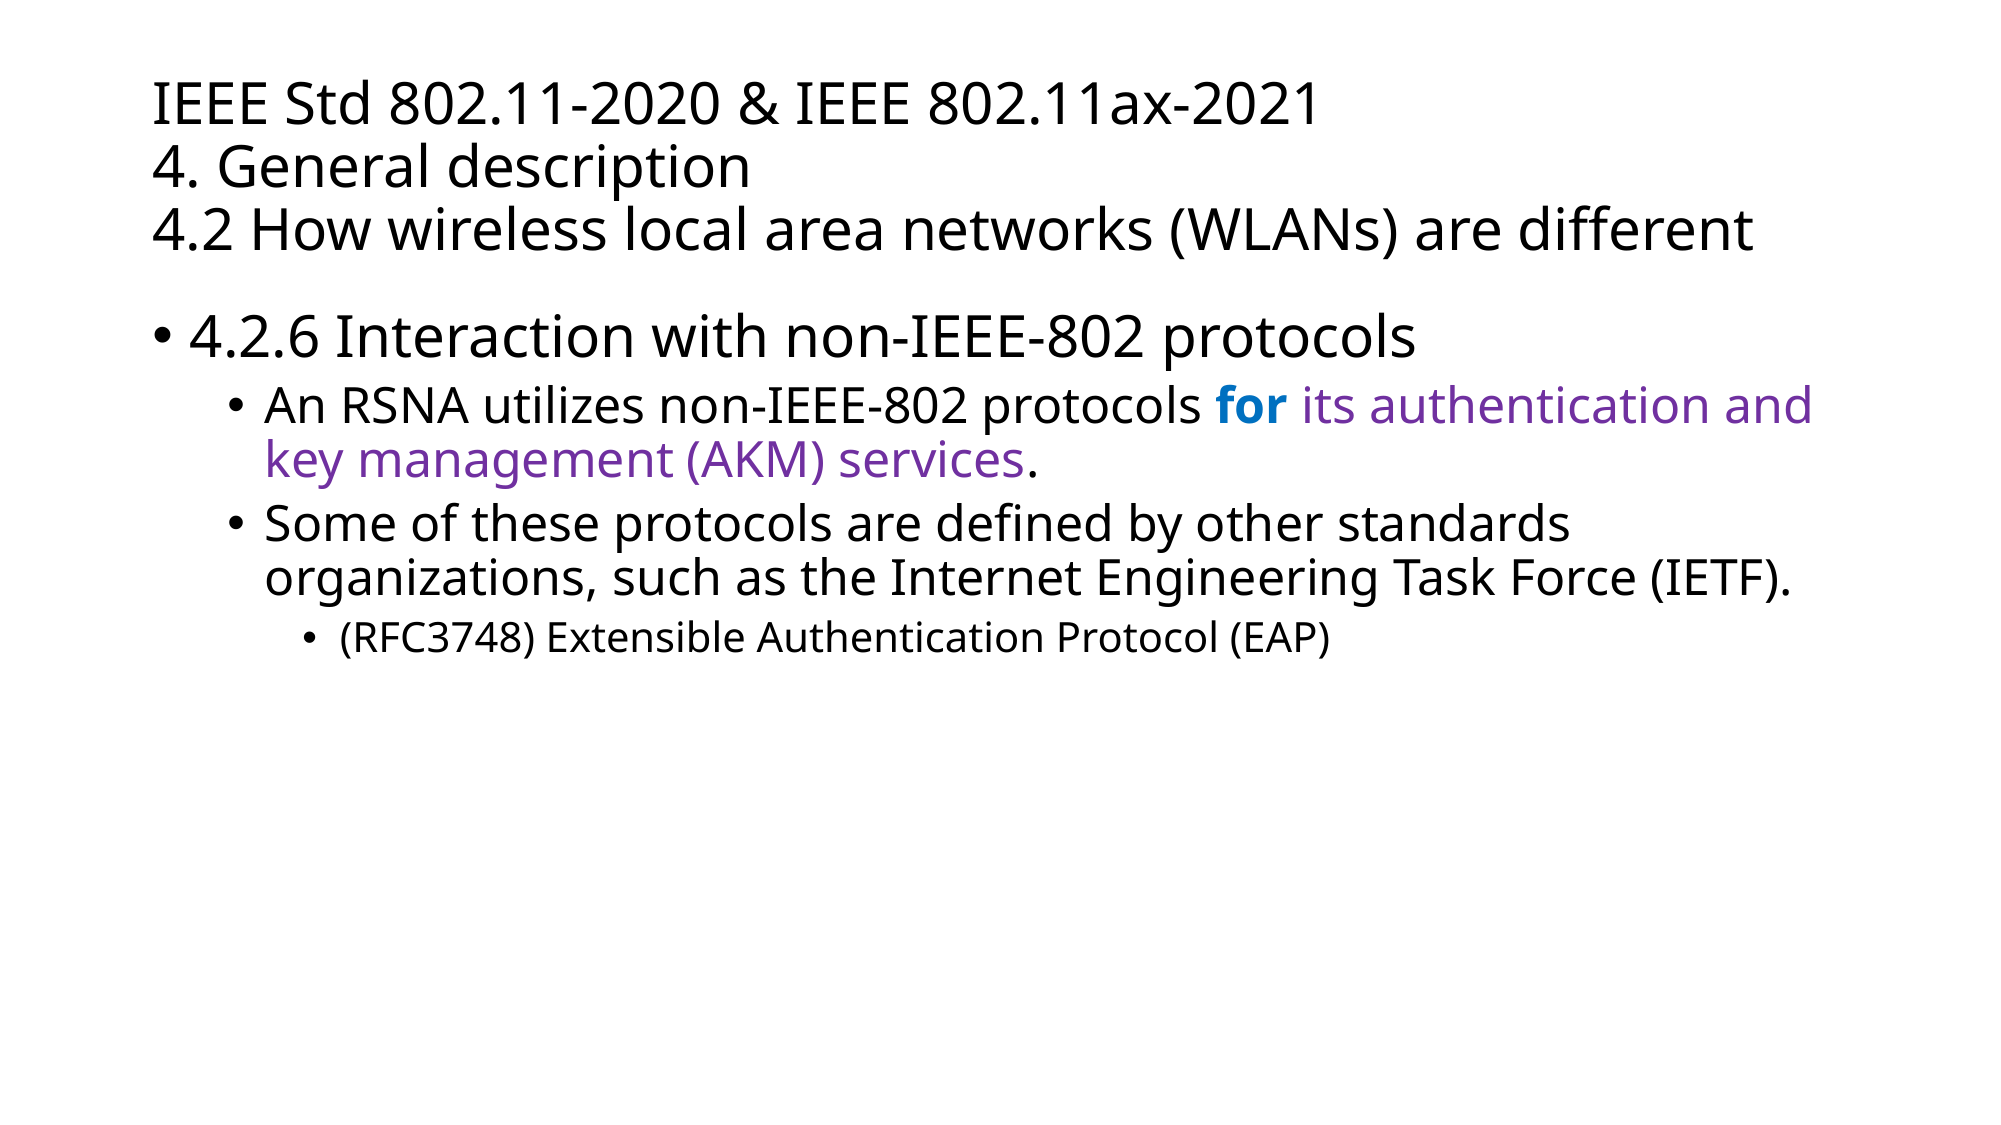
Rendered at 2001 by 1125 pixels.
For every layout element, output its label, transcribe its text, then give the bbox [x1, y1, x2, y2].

list 4.2.6 Interaction with non-IEEE-802 protocols An RSNA utilizes non-IEEE-802 protocols for its authentication and key management (AKM) services. Some of these protocols are defined by other standards organizations, such as the Internet Engineering Task Force (IETF). (RFC3748) Extensible Authentication Protocol (EAP) [137, 299, 1863, 1014]
title IEEE Std 802.11-2020 & IEEE 802.11ax-2021 4. General description 4.2 How wireless local area networks (WLANs) are different [137, 59, 1863, 278]
